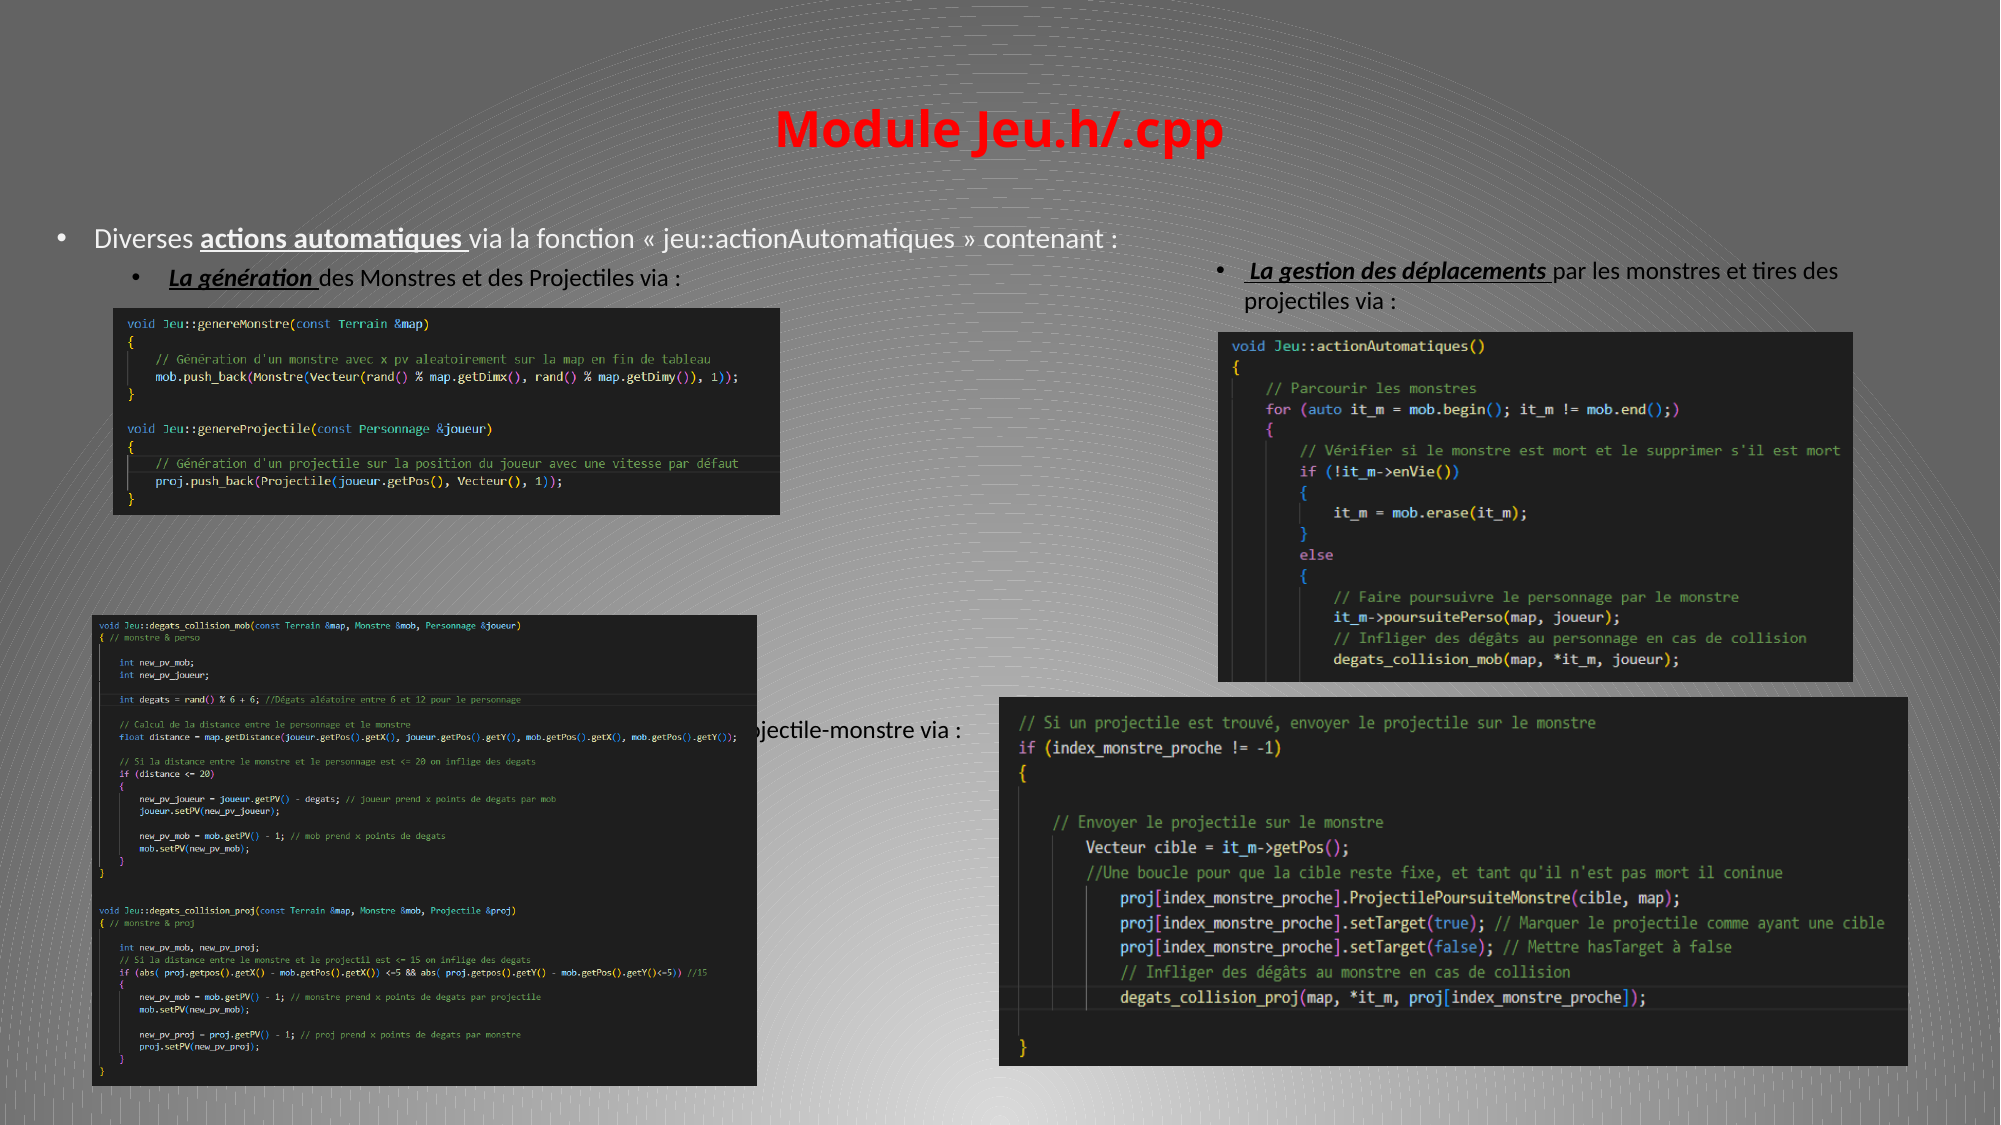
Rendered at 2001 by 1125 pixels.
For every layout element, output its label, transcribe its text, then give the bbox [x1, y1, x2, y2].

picture [92, 615, 757, 1086]
picture [999, 697, 1908, 1066]
picture [113, 308, 780, 515]
text_box La gestion des déplacements par les monstres et tires des projectiles via : [1201, 247, 1959, 350]
list Diverses actions automatiques via la fonction « jeu::actionAutomatiques » contenant : La génération des Monstres et des Projectiles via : La gestion des collisions entre monstre-personnage et projectile-monstre via : [41, 215, 1151, 1015]
title Module Jeu.h/.cpp [137, 59, 1863, 204]
picture [1218, 332, 1853, 682]
